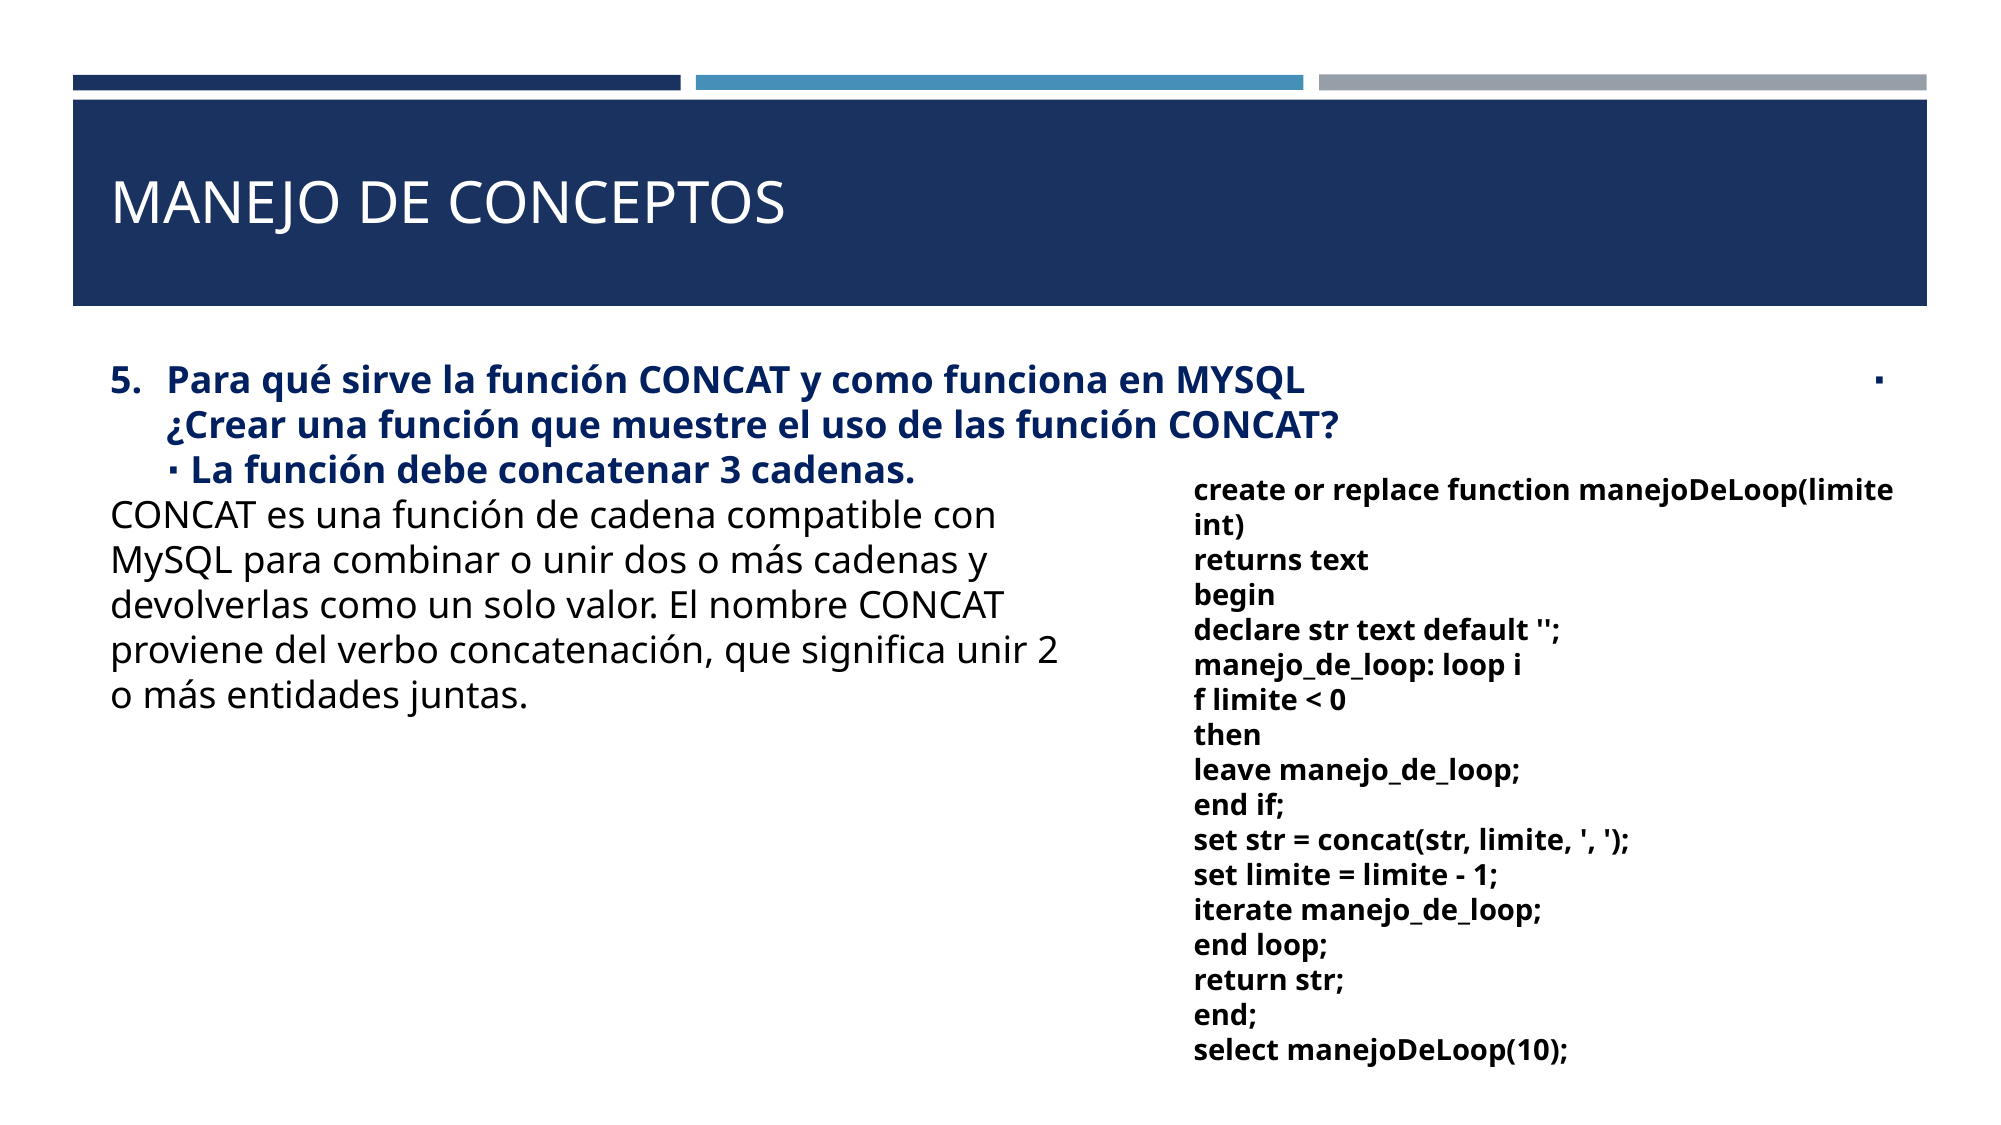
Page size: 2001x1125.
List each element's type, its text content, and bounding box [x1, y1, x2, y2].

title MANEJO DE CONCEPTOS [95, 119, 1905, 282]
text_box Para qué sirve la función CONCAT y como funciona en MYSQL ∙ ¿Crear una función que muestre el uso de las función CONCAT? ∙ La función debe concatenar 3 cadenas. CONCAT es una función de cadena compatible con MySQL para combinar o unir dos o más cadenas y devolverlas como un solo valor. El nombre CONCAT proviene del verbo concatenación, que significa unir 2 o más entidades juntas. [95, 348, 1905, 769]
text_box create or replace function manejoDeLoop(limite int) returns text begin declare str text default ''; manejo_de_loop: loop i f limite < 0 then leave manejo_de_loop; end if; set str = concat(str, limite, ', '); set limite = limite - 1; iterate manejo_de_loop; end loop; return str; end; select manejoDeLoop(10); [1178, 464, 1925, 1074]
